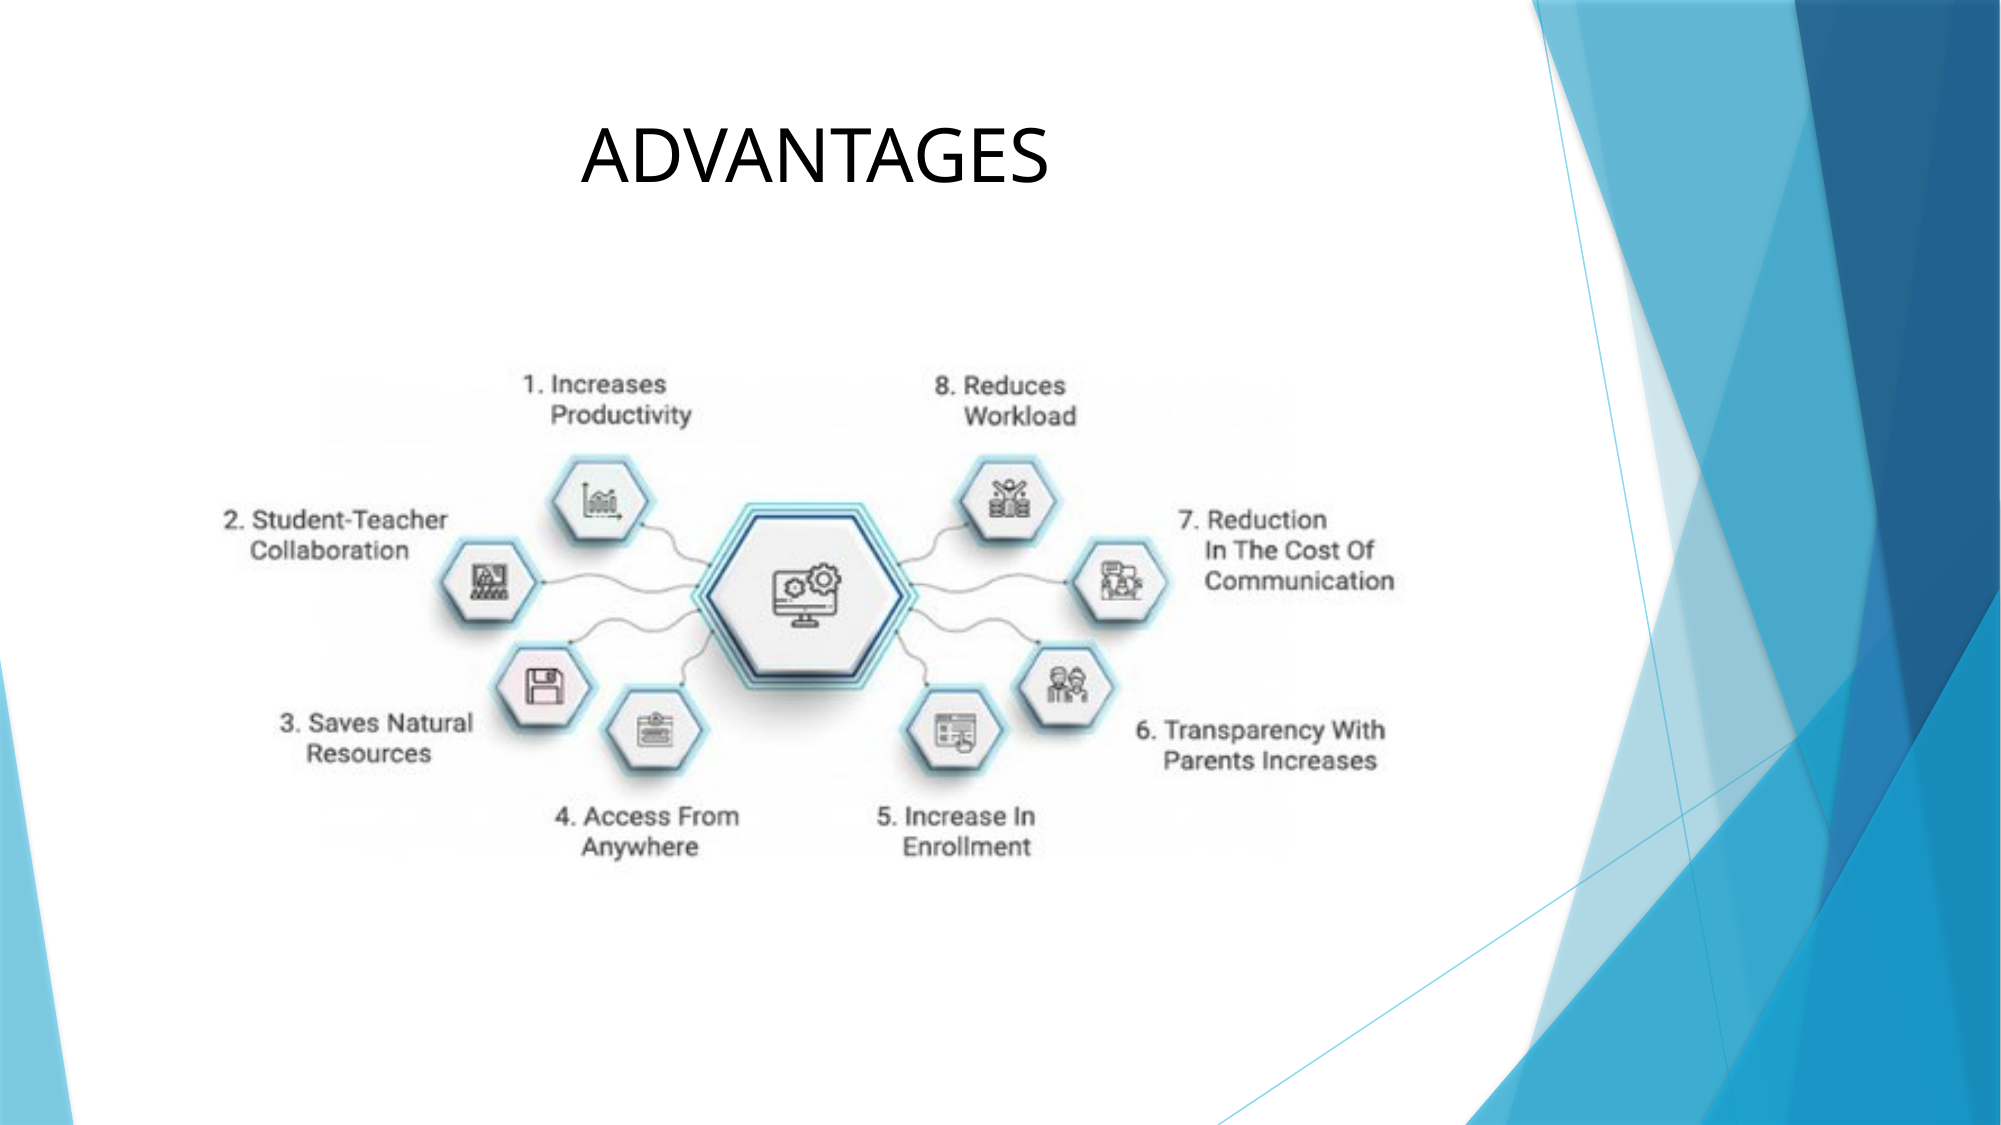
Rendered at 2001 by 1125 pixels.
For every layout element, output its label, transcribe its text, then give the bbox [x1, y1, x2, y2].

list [147, 316, 1501, 920]
title ADVANTAGES [111, 99, 1522, 317]
